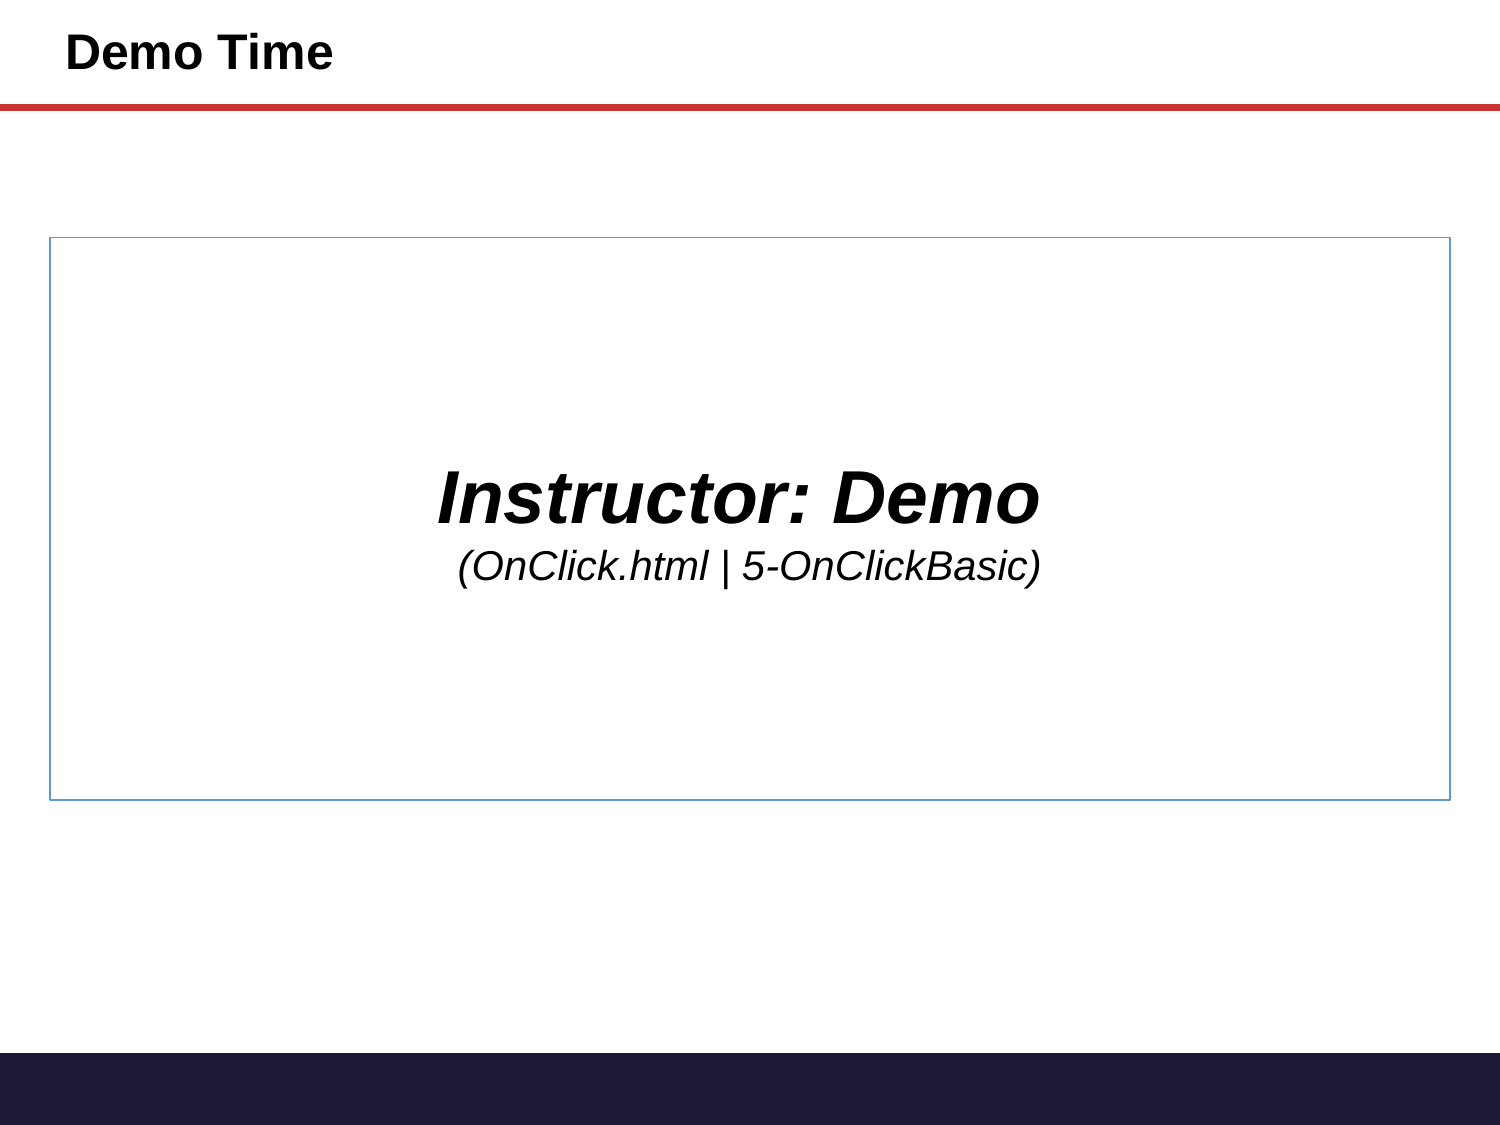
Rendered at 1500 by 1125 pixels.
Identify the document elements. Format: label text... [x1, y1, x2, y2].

title Demo Time [50, 0, 948, 108]
text_box Instructor: Demo (OnClick.html | 5-OnClickBasic) [50, 237, 1450, 800]
